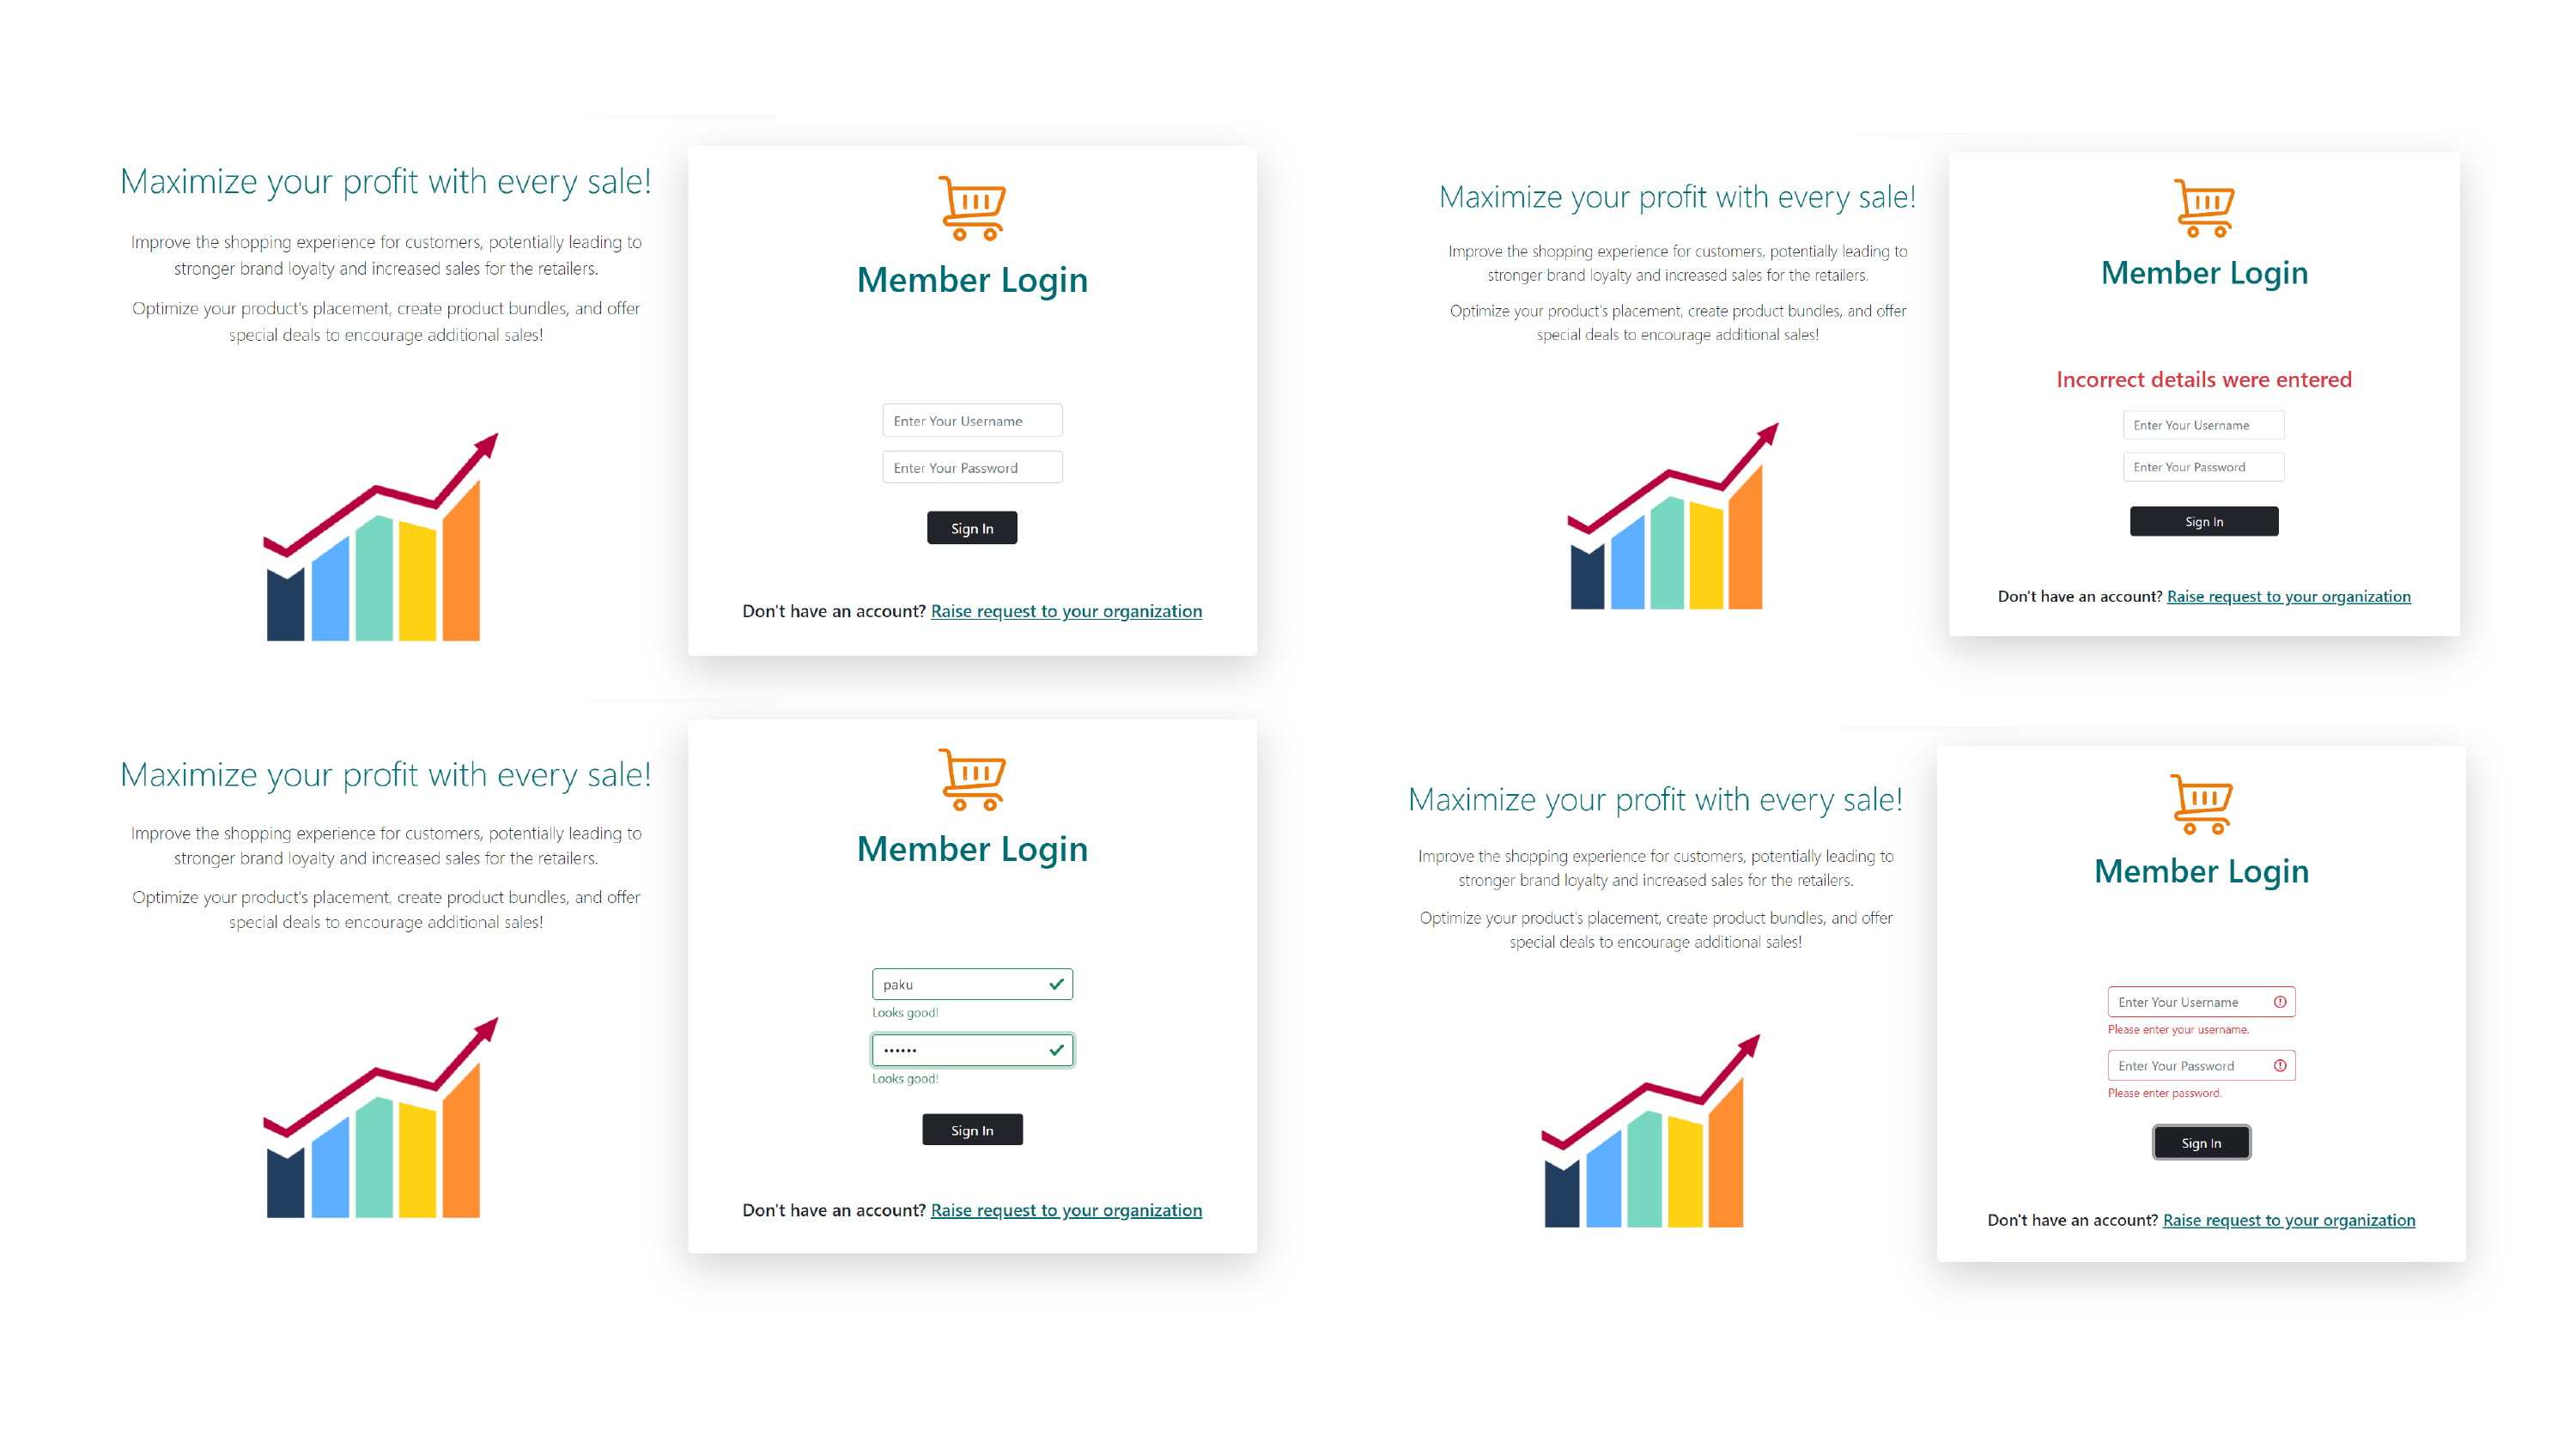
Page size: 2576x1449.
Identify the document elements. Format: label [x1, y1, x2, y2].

picture [11, 116, 2555, 1428]
